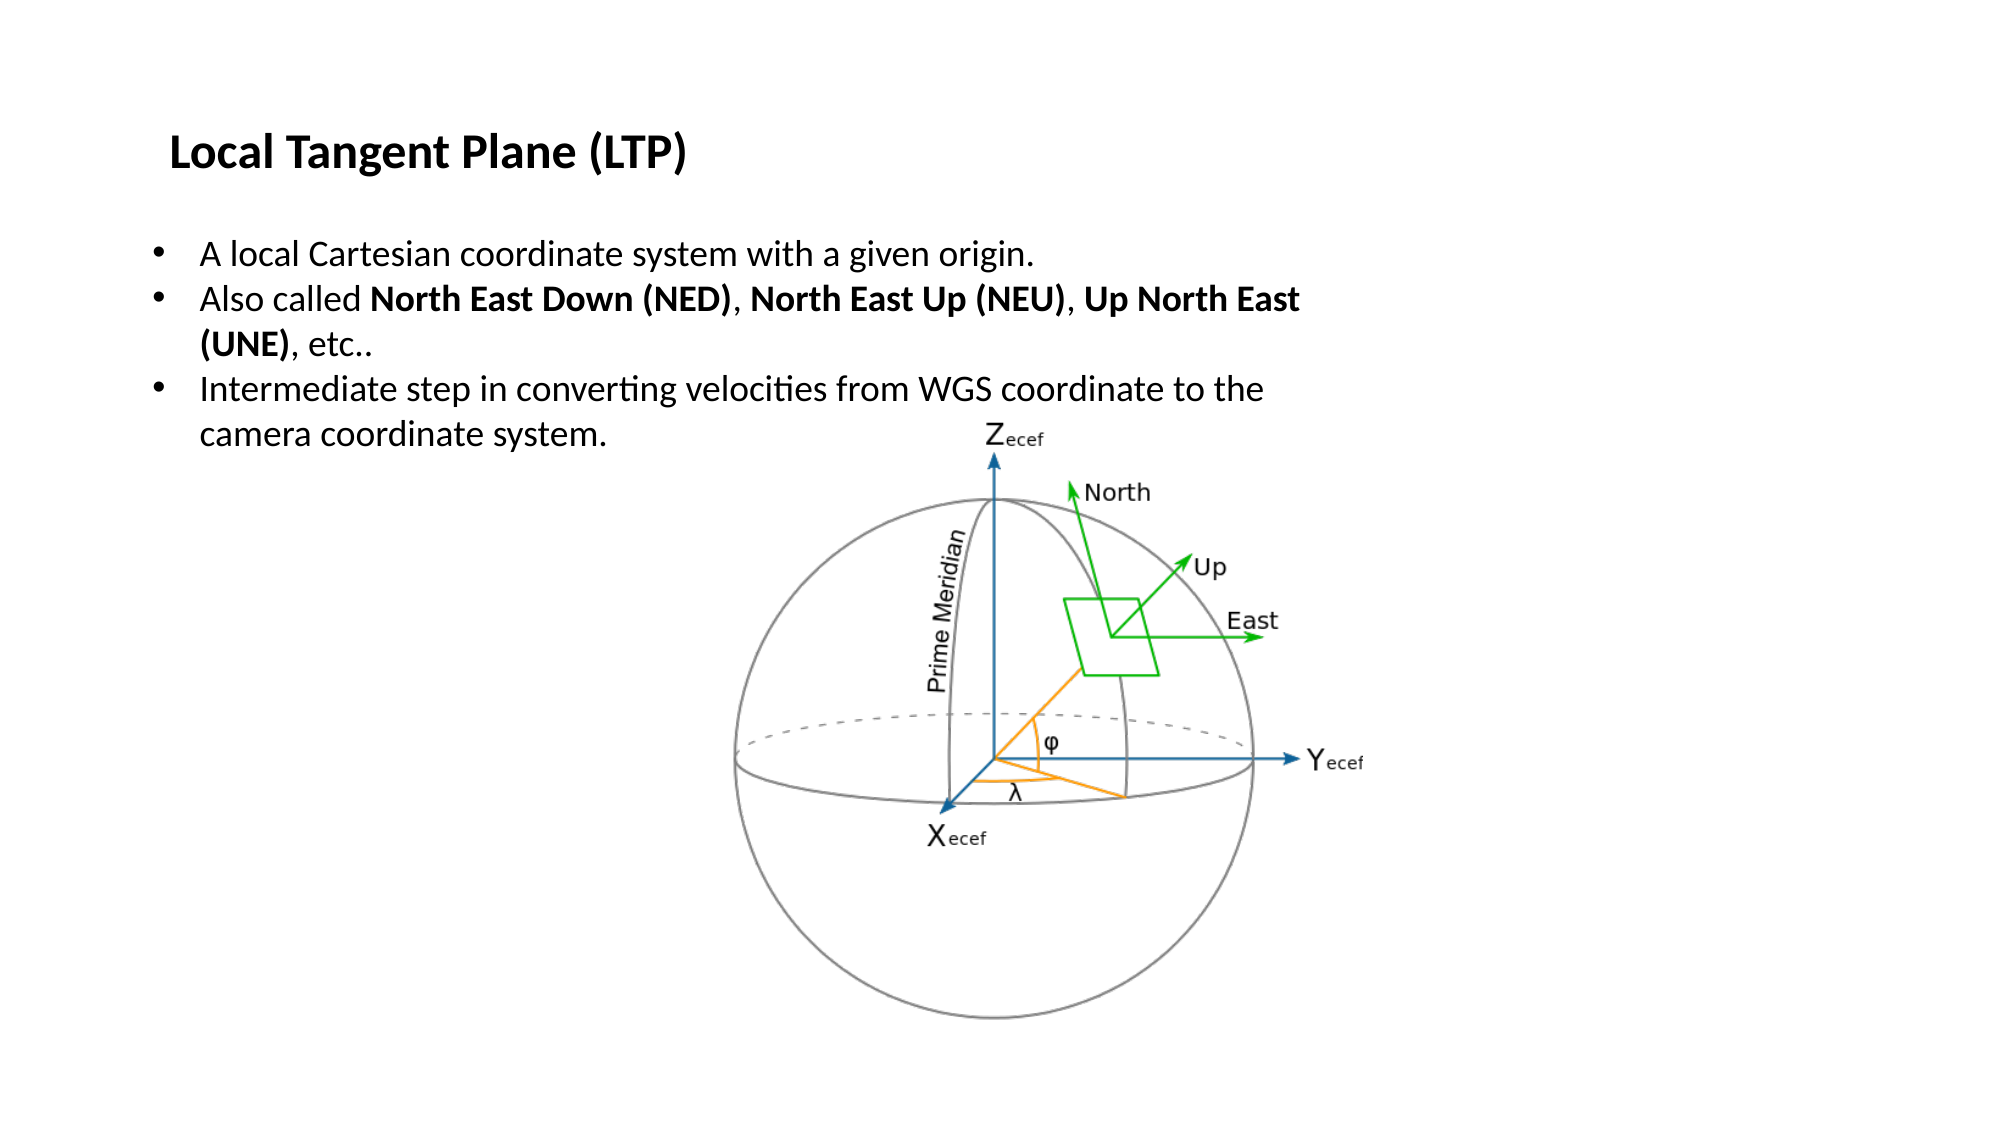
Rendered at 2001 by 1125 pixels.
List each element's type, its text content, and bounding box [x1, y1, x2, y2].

text_box A local Cartesian coordinate system with a given origin. Also called North East Down (NED), North East Up (NEU), Up North East (UNE), etc.. Intermediate step in converting velocities from WGS coordinate to the camera coordinate system. [137, 221, 1363, 552]
picture [729, 418, 1363, 1028]
text_box Local Tangent Plane (LTP) [154, 110, 704, 186]
